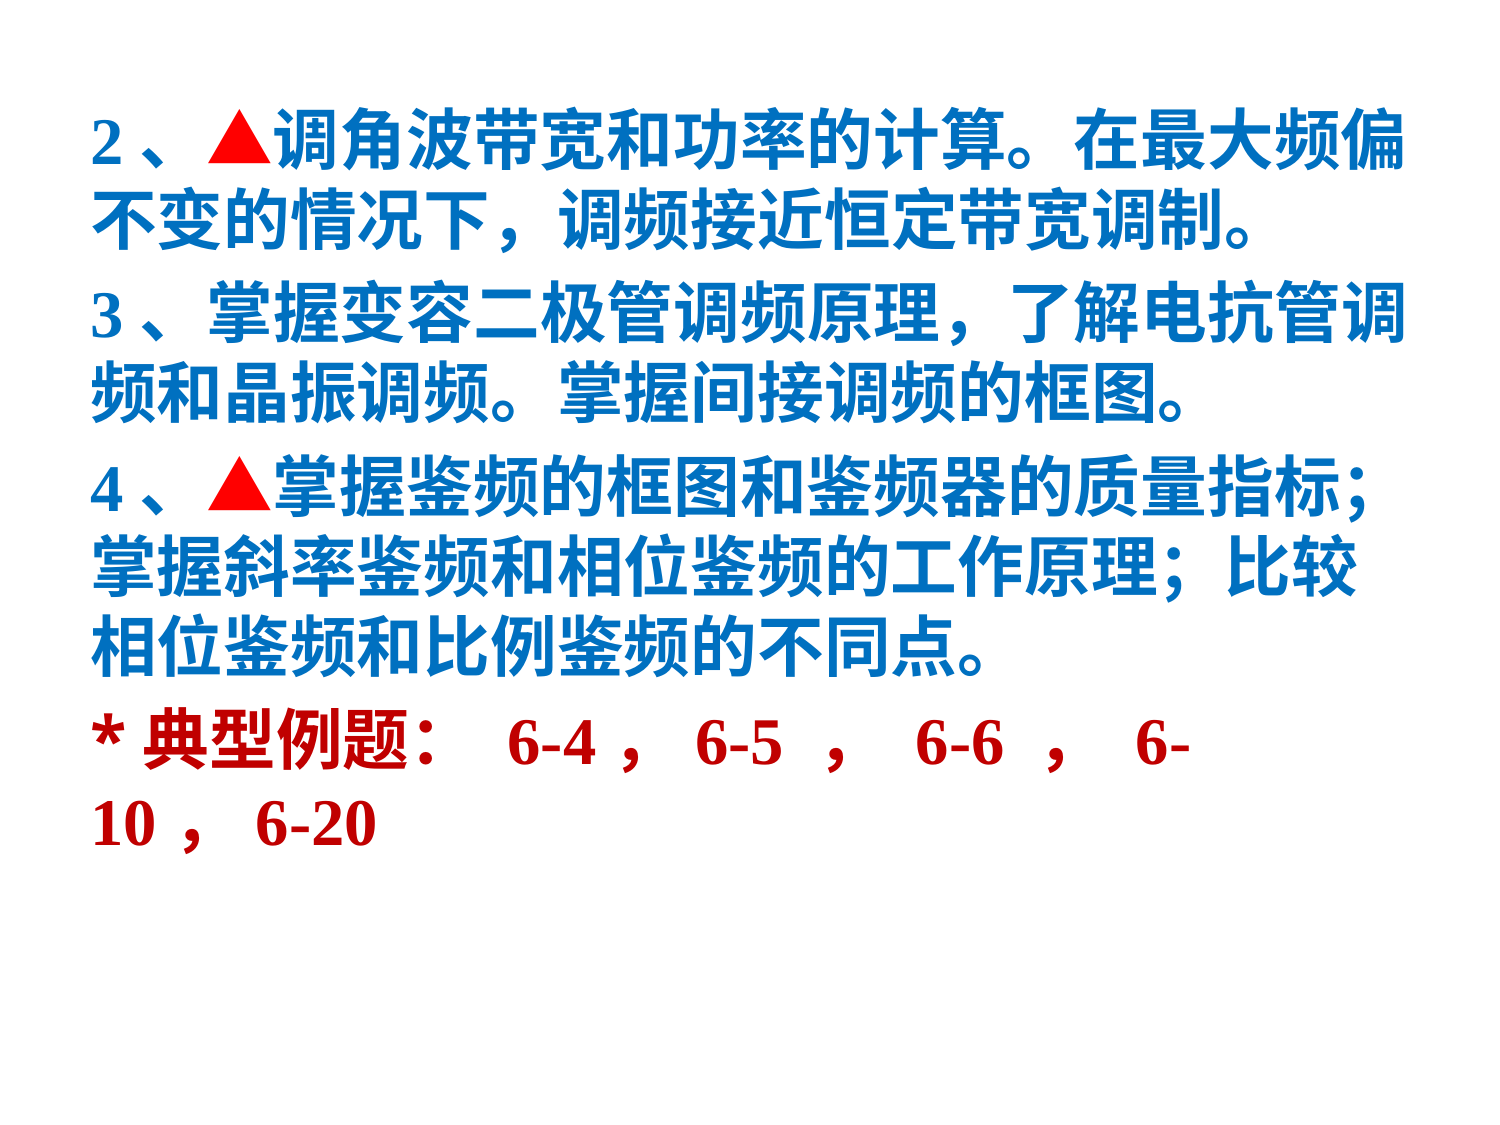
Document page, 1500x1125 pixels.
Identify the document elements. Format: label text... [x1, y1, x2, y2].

list 2、▲调角波带宽和功率的计算。在最大频偏不变的情况下，调频接近恒定带宽调制。 3、掌握变容二极管调频原理，了解电抗管调频和晶振调频。掌握间接调频的框图。 4、▲掌握鉴频的框图和鉴频器的质量指标；掌握斜率鉴频和相位鉴频的工作原理；比较相位鉴频和比例鉴频的不同点。 *典型例题： 6-4，6-5 ， 6-6 ， 6-10，6-20 [75, 90, 1425, 1005]
